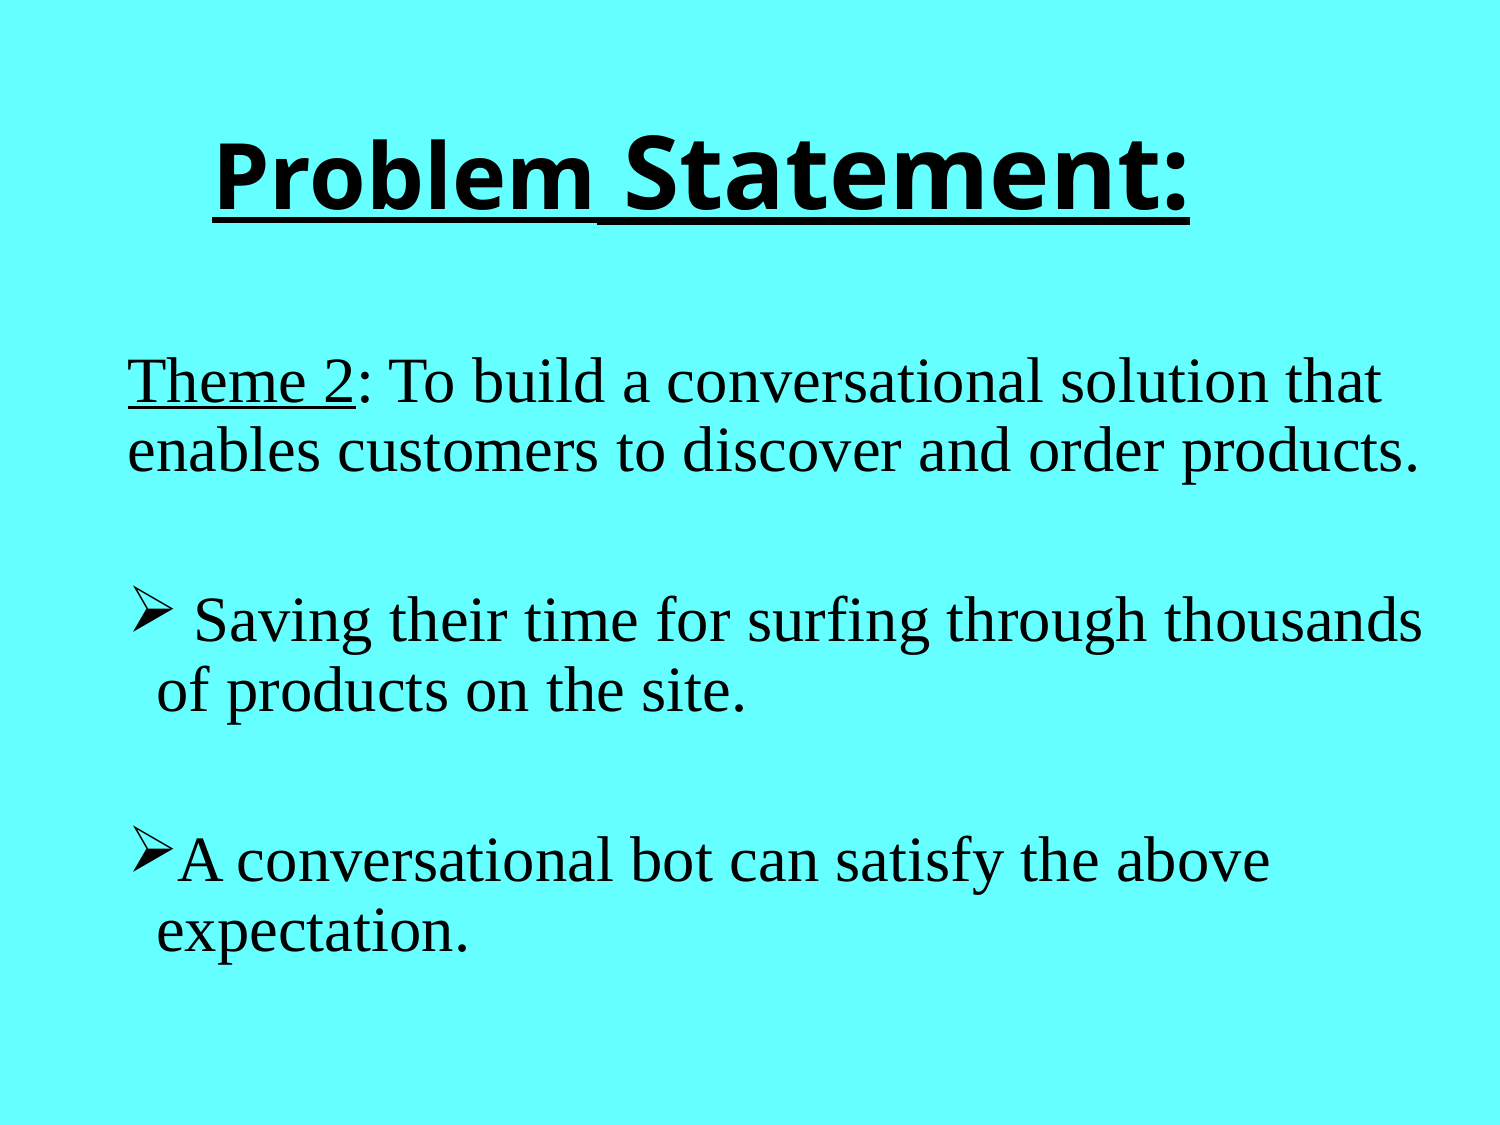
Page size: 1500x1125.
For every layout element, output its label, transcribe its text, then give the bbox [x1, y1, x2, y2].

title Problem Statement: [78, 12, 1363, 243]
list Theme 2: To build a conversational solution that enables customers to discover and order products. Saving their time for surfing through thousands of products on the site. A conversational bot can satisfy the above expectation. [112, 245, 1456, 1029]
